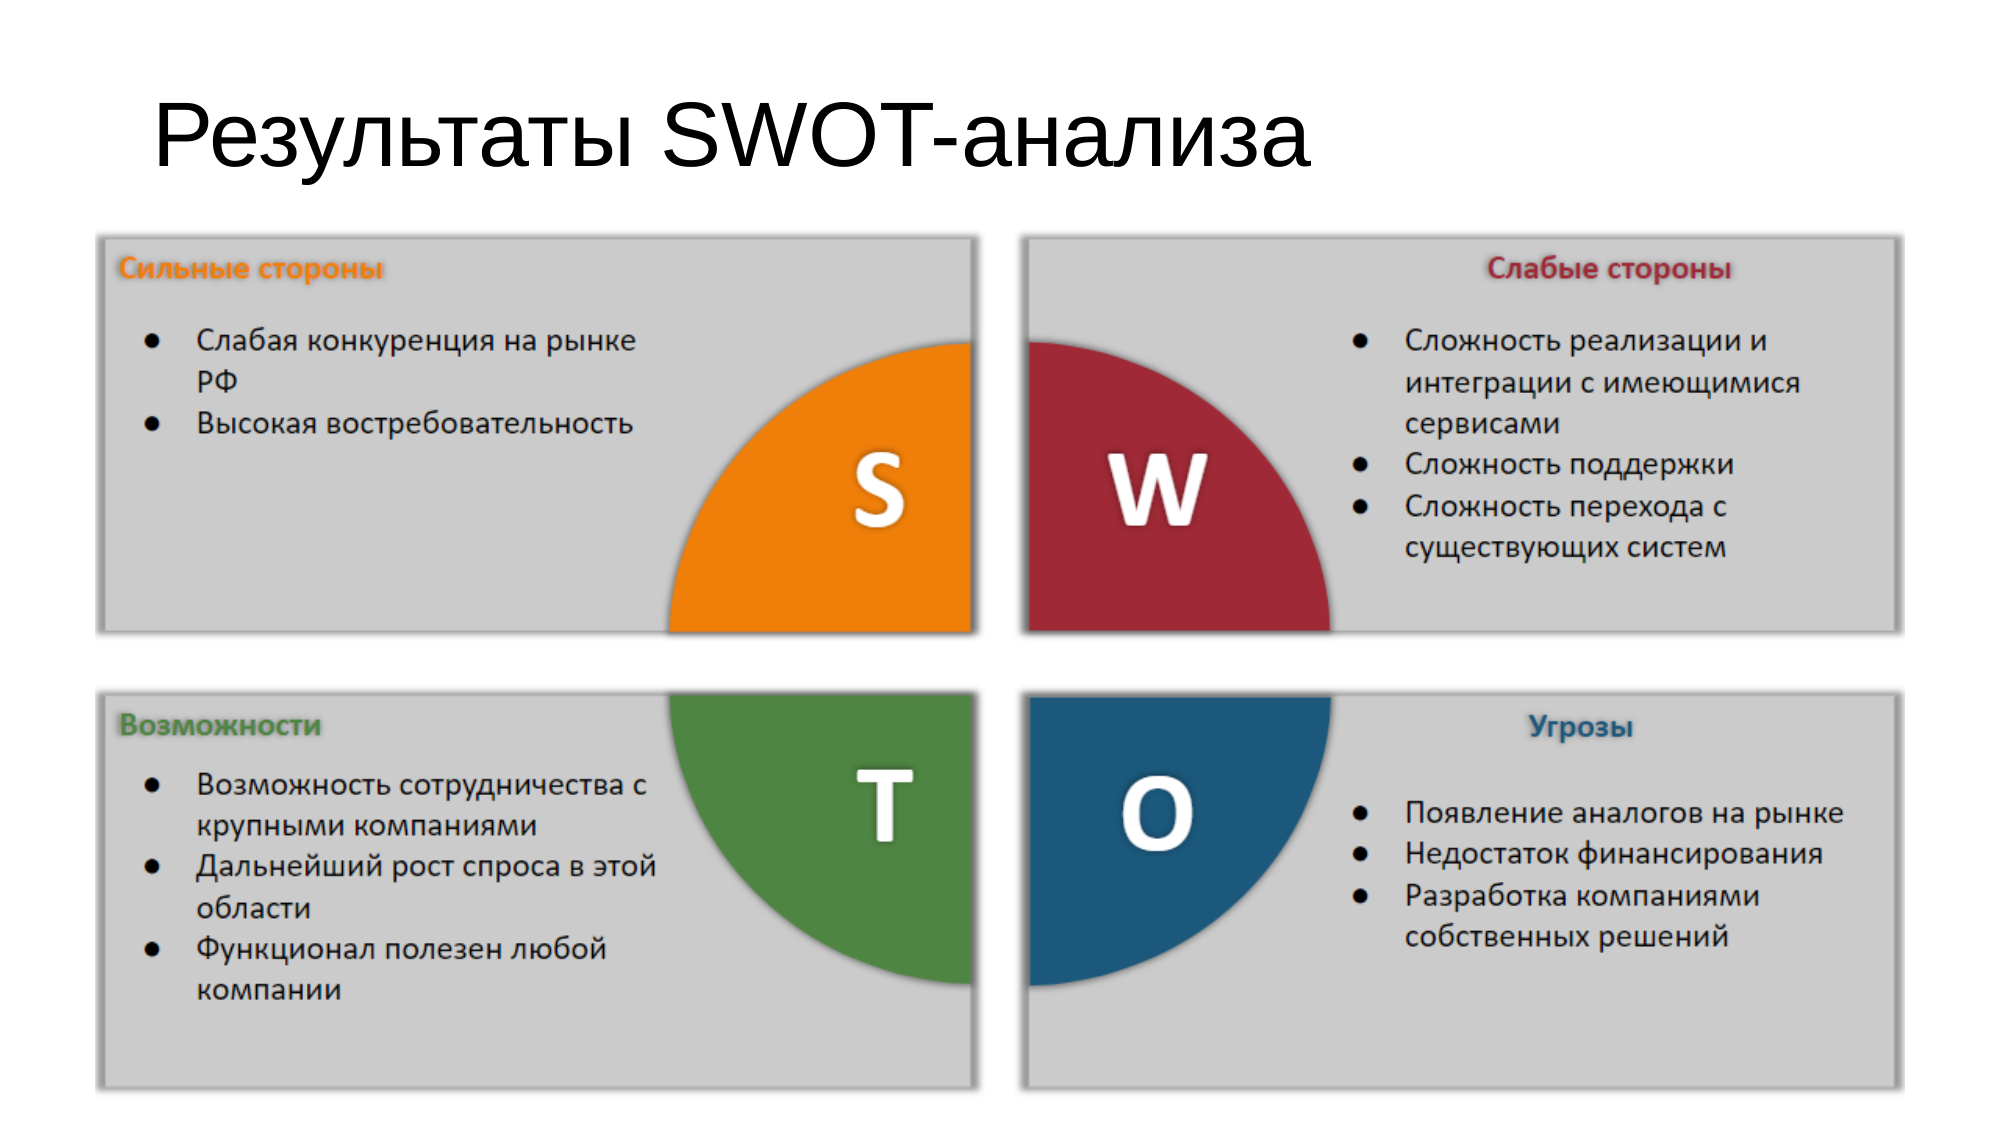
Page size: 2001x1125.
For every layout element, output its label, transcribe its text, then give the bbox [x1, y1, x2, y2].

picture [95, 199, 1905, 1100]
title Результаты SWOT-анализа [137, 28, 1863, 198]
